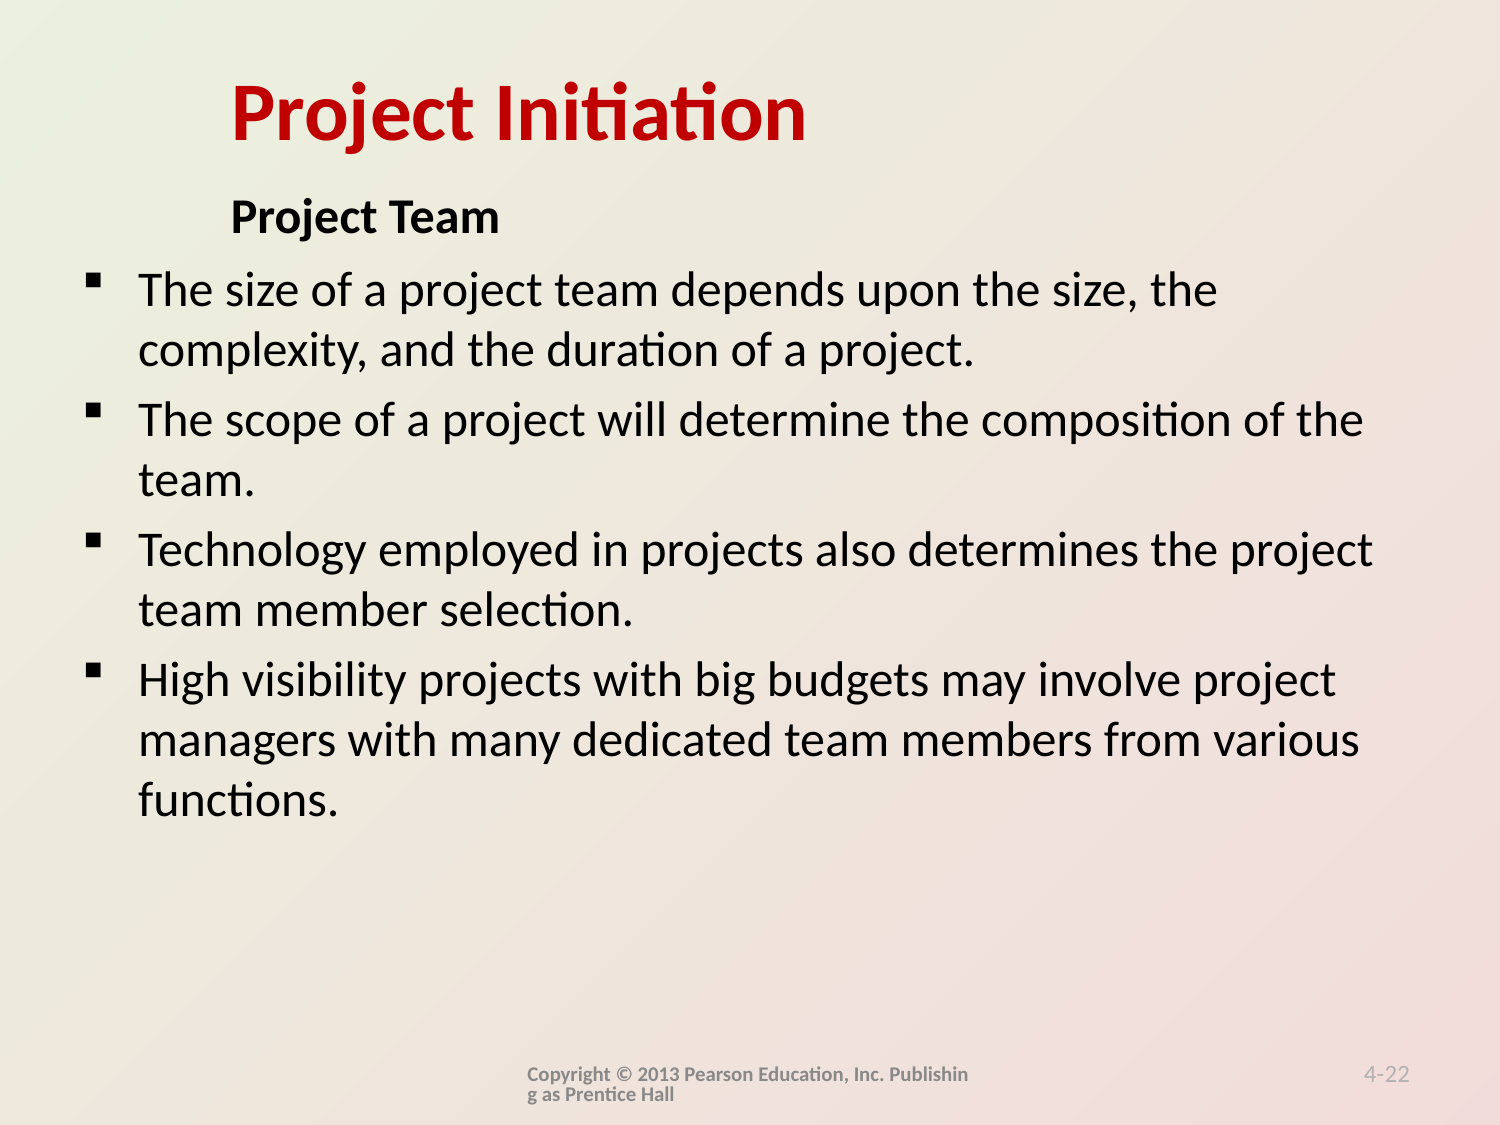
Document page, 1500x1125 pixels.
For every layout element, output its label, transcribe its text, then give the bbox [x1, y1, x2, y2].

list Project Team [215, 175, 861, 232]
footer Copyright © 2013 Pearson Education, Inc. Publishing as Prentice Hall [512, 1042, 988, 1103]
slide_number 4-22 [1074, 1042, 1425, 1103]
list The size of a project team depends upon the size, the complexity, and the duration of a project. The scope of a project will determine the composition of the team. Technology employed in projects also determines the project team member selection. High visibility projects with big budgets may involve project managers with many dedicated team members from various functions. [66, 248, 1444, 992]
